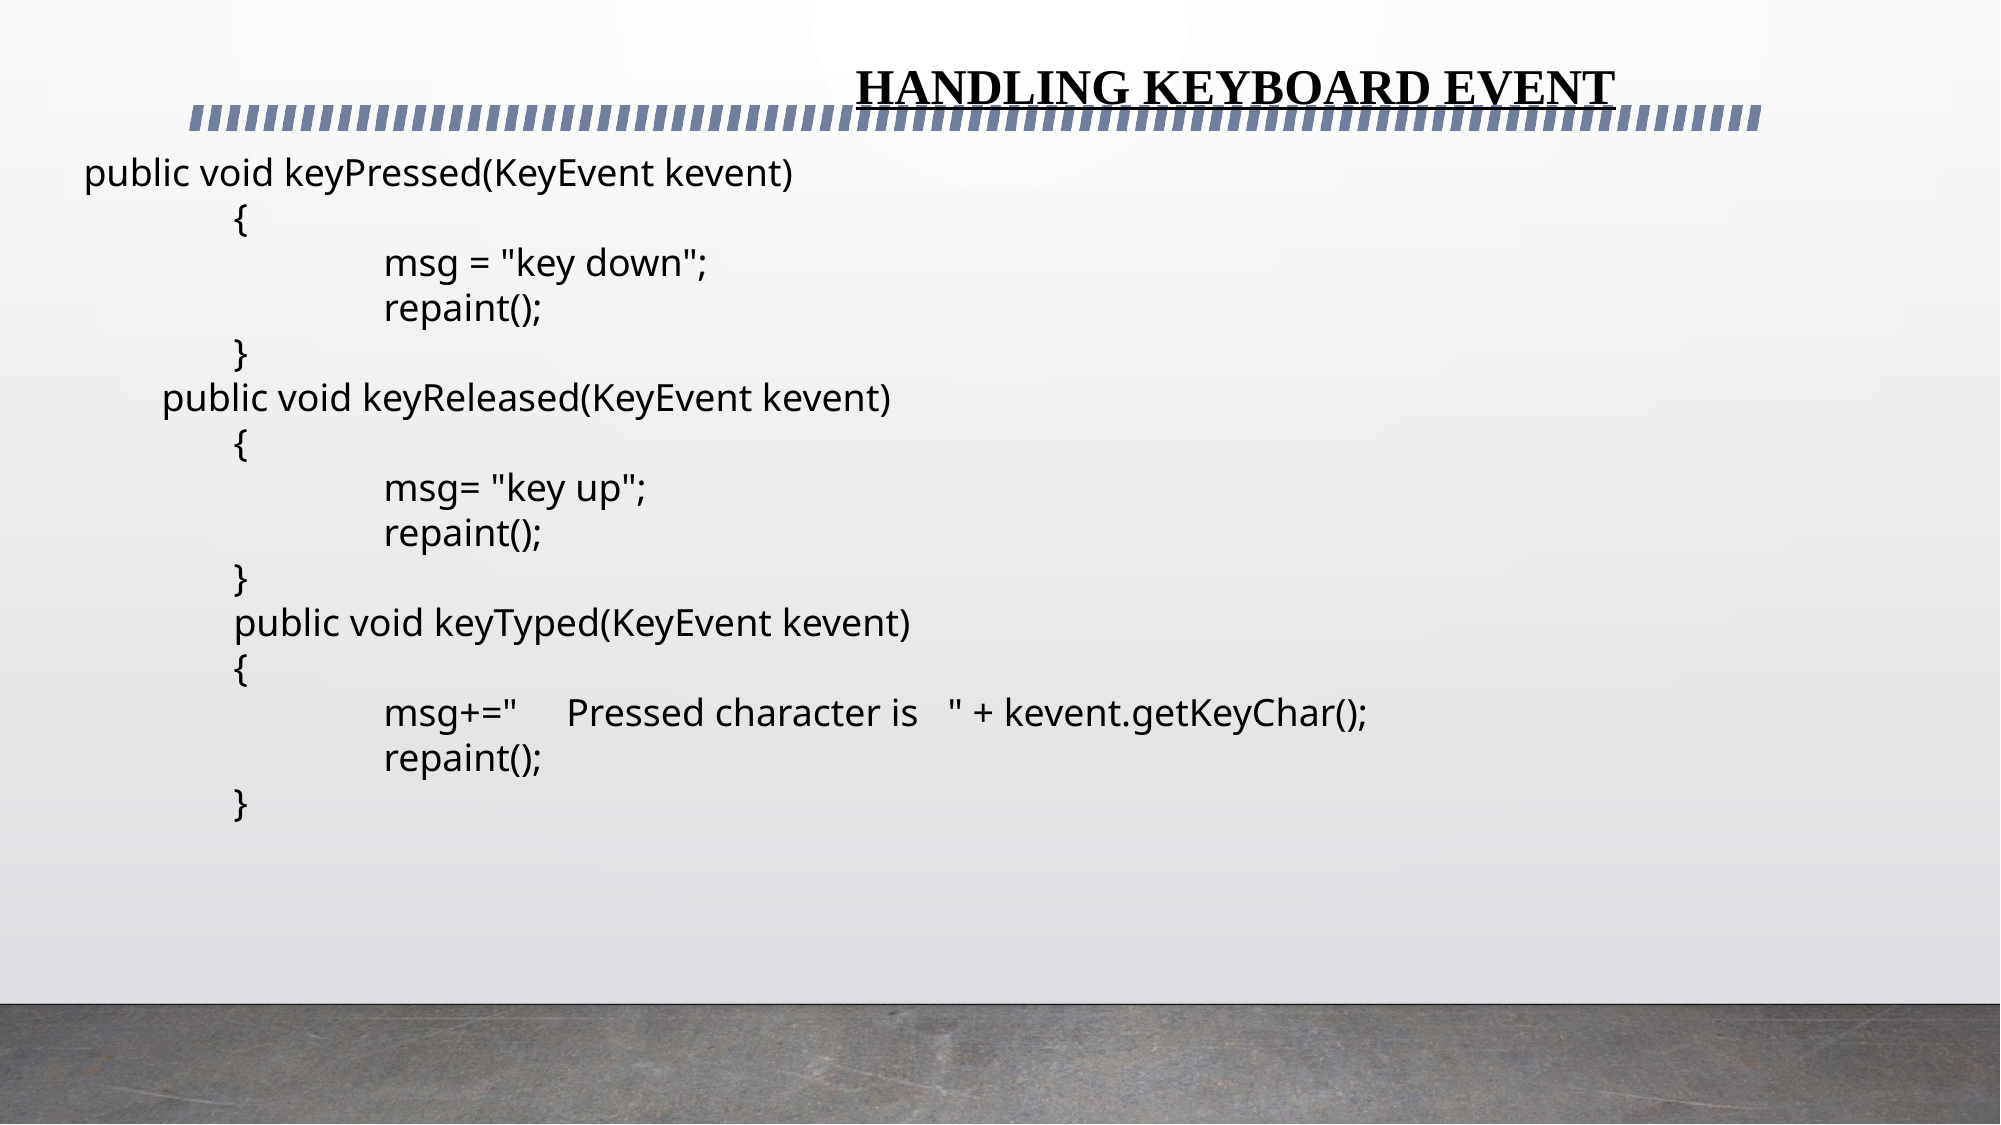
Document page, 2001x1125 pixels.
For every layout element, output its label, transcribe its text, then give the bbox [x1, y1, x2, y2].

text_box HANDLING KEYBOARD EVENT [840, 46, 1631, 122]
list [49, 107, 1772, 1018]
picture [0, 1004, 2000, 1124]
text_box public void keyPressed(KeyEvent kevent) { msg = "key down"; repaint(); } public void keyReleased(KeyEvent kevent) { msg= "key up"; repaint(); } public void keyTyped(KeyEvent kevent) { msg+=" Pressed character is " + kevent.getKeyChar(); repaint(); } [68, 141, 1792, 832]
